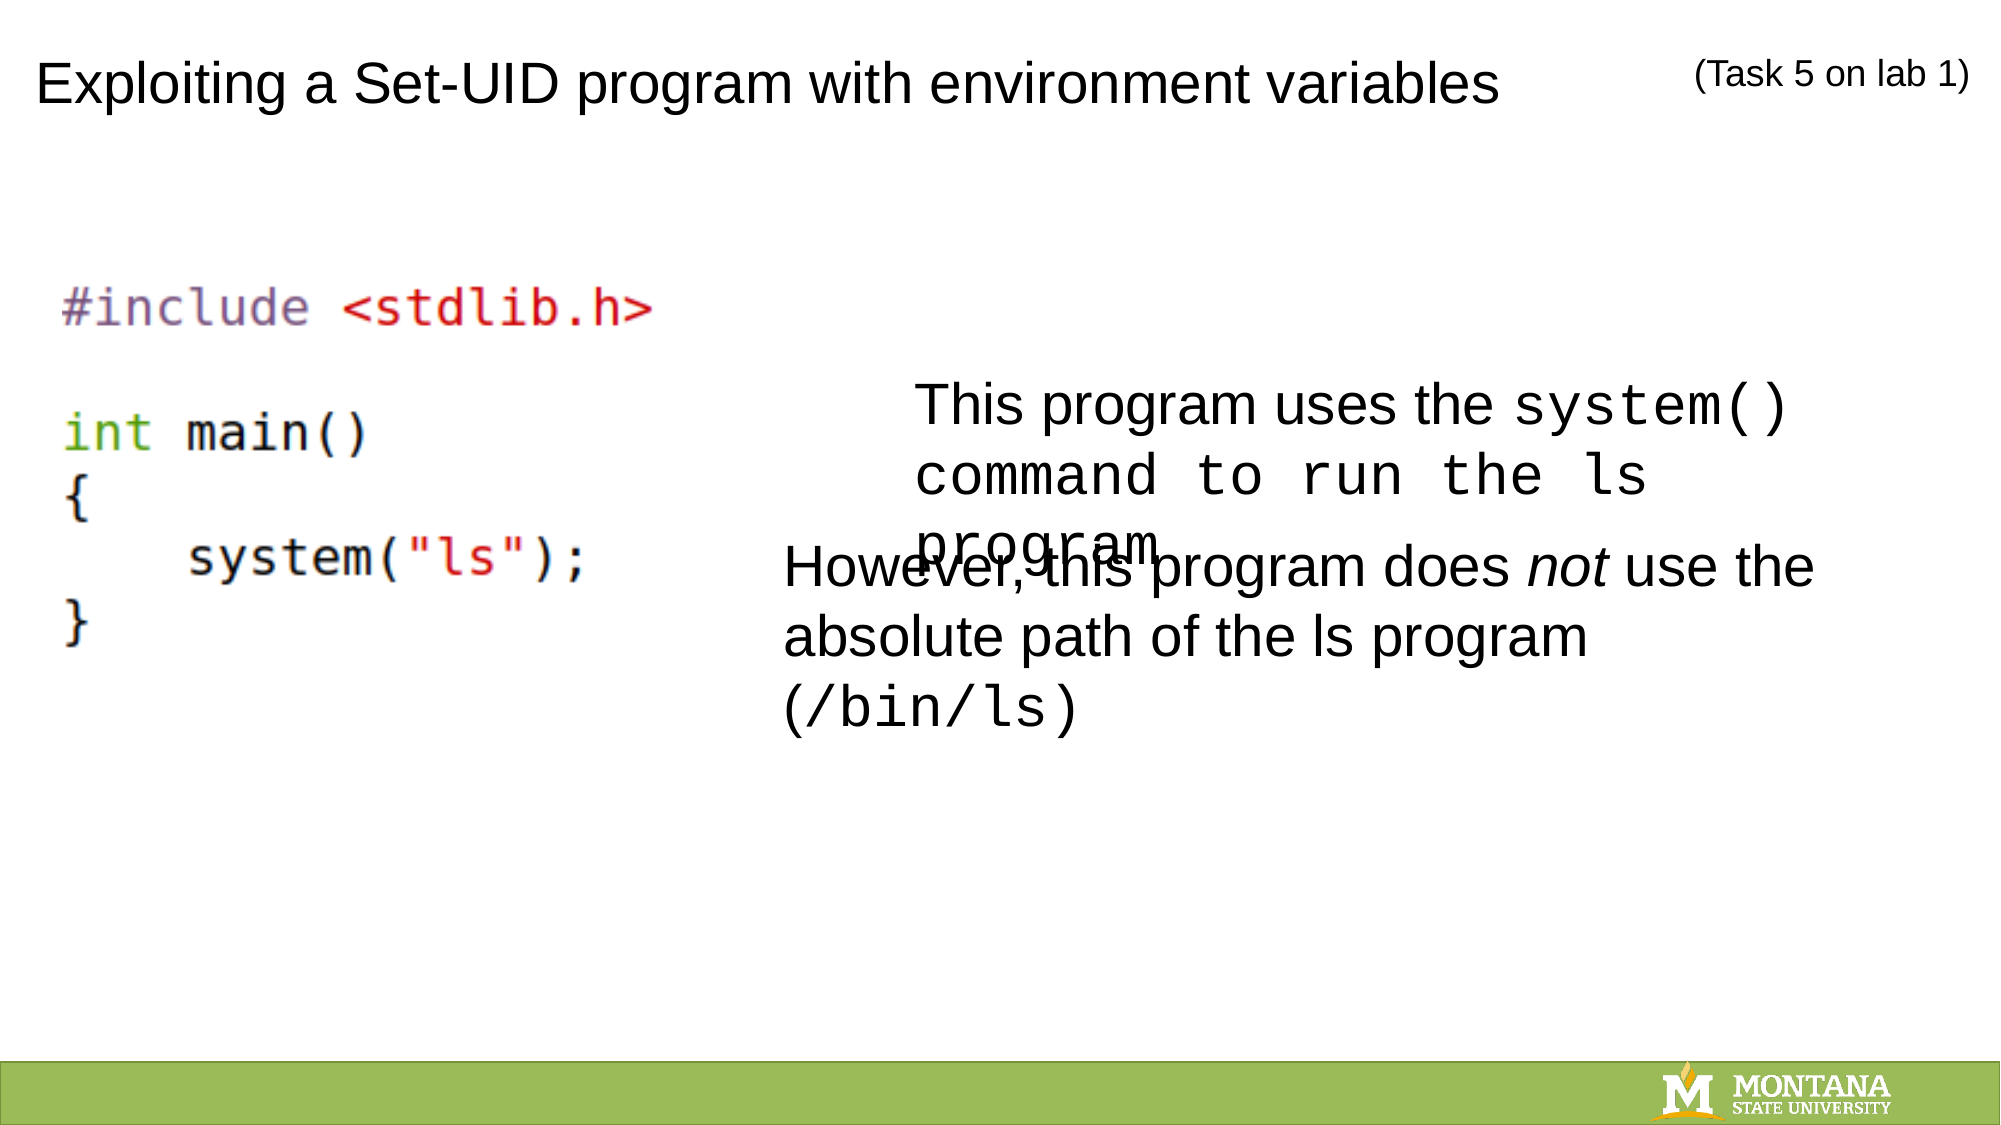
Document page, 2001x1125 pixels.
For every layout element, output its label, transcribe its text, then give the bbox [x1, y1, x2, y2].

picture [62, 277, 705, 674]
picture [1649, 1060, 1892, 1122]
text_box This program uses the system() command to run the ls program [899, 359, 1854, 520]
text_box However, this program does not use the absolute path of the ls program (/bin/ls) [769, 520, 1875, 745]
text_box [0, 1060, 1647, 1125]
text_box (Task 5 on lab 1) [1679, 42, 1986, 102]
text_box Exploiting a Set-UID program with environment variables [20, 37, 1518, 123]
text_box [1892, 1060, 2000, 1125]
